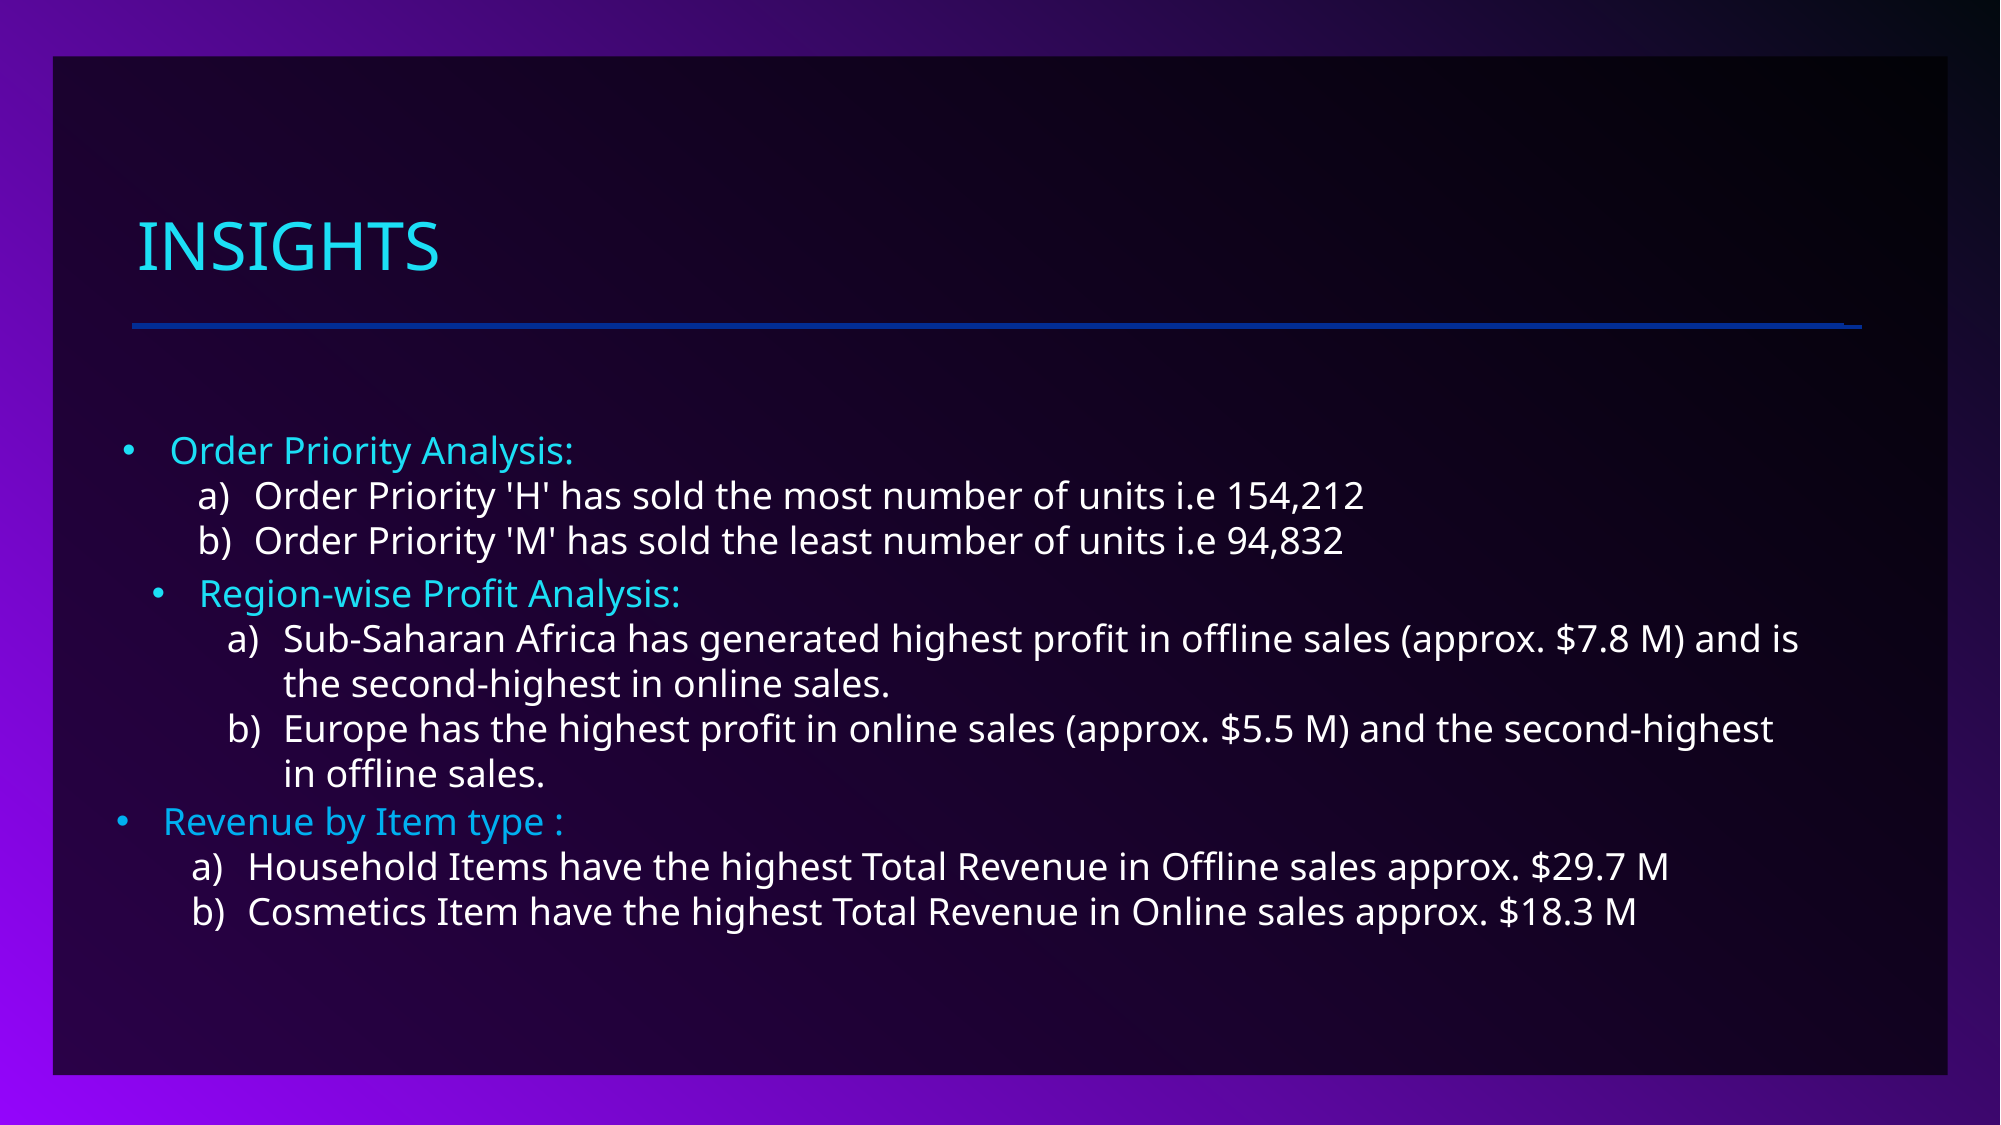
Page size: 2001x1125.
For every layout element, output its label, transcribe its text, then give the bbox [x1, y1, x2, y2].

text_box Revenue by Item type : Household Items have the highest Total Revenue in Offline sales approx. $29.7 M Cosmetics Item have the highest Total Revenue in Online sales approx. $18.3 M [101, 790, 1687, 941]
text_box Region-wise Profit Analysis: Sub-Saharan Africa has generated highest profit in offline sales (approx. $7.8 M) and is the second-highest in online sales. Europe has the highest profit in online sales (approx. $5.5 M) and the second-highest in offline sales. [137, 562, 1825, 803]
text_box Order Priority Analysis: Order Priority 'H' has sold the most number of units i.e 154,212 Order Priority 'M' has sold the least number of units i.e 94,832 [107, 420, 1381, 570]
title insights [137, 105, 1862, 293]
